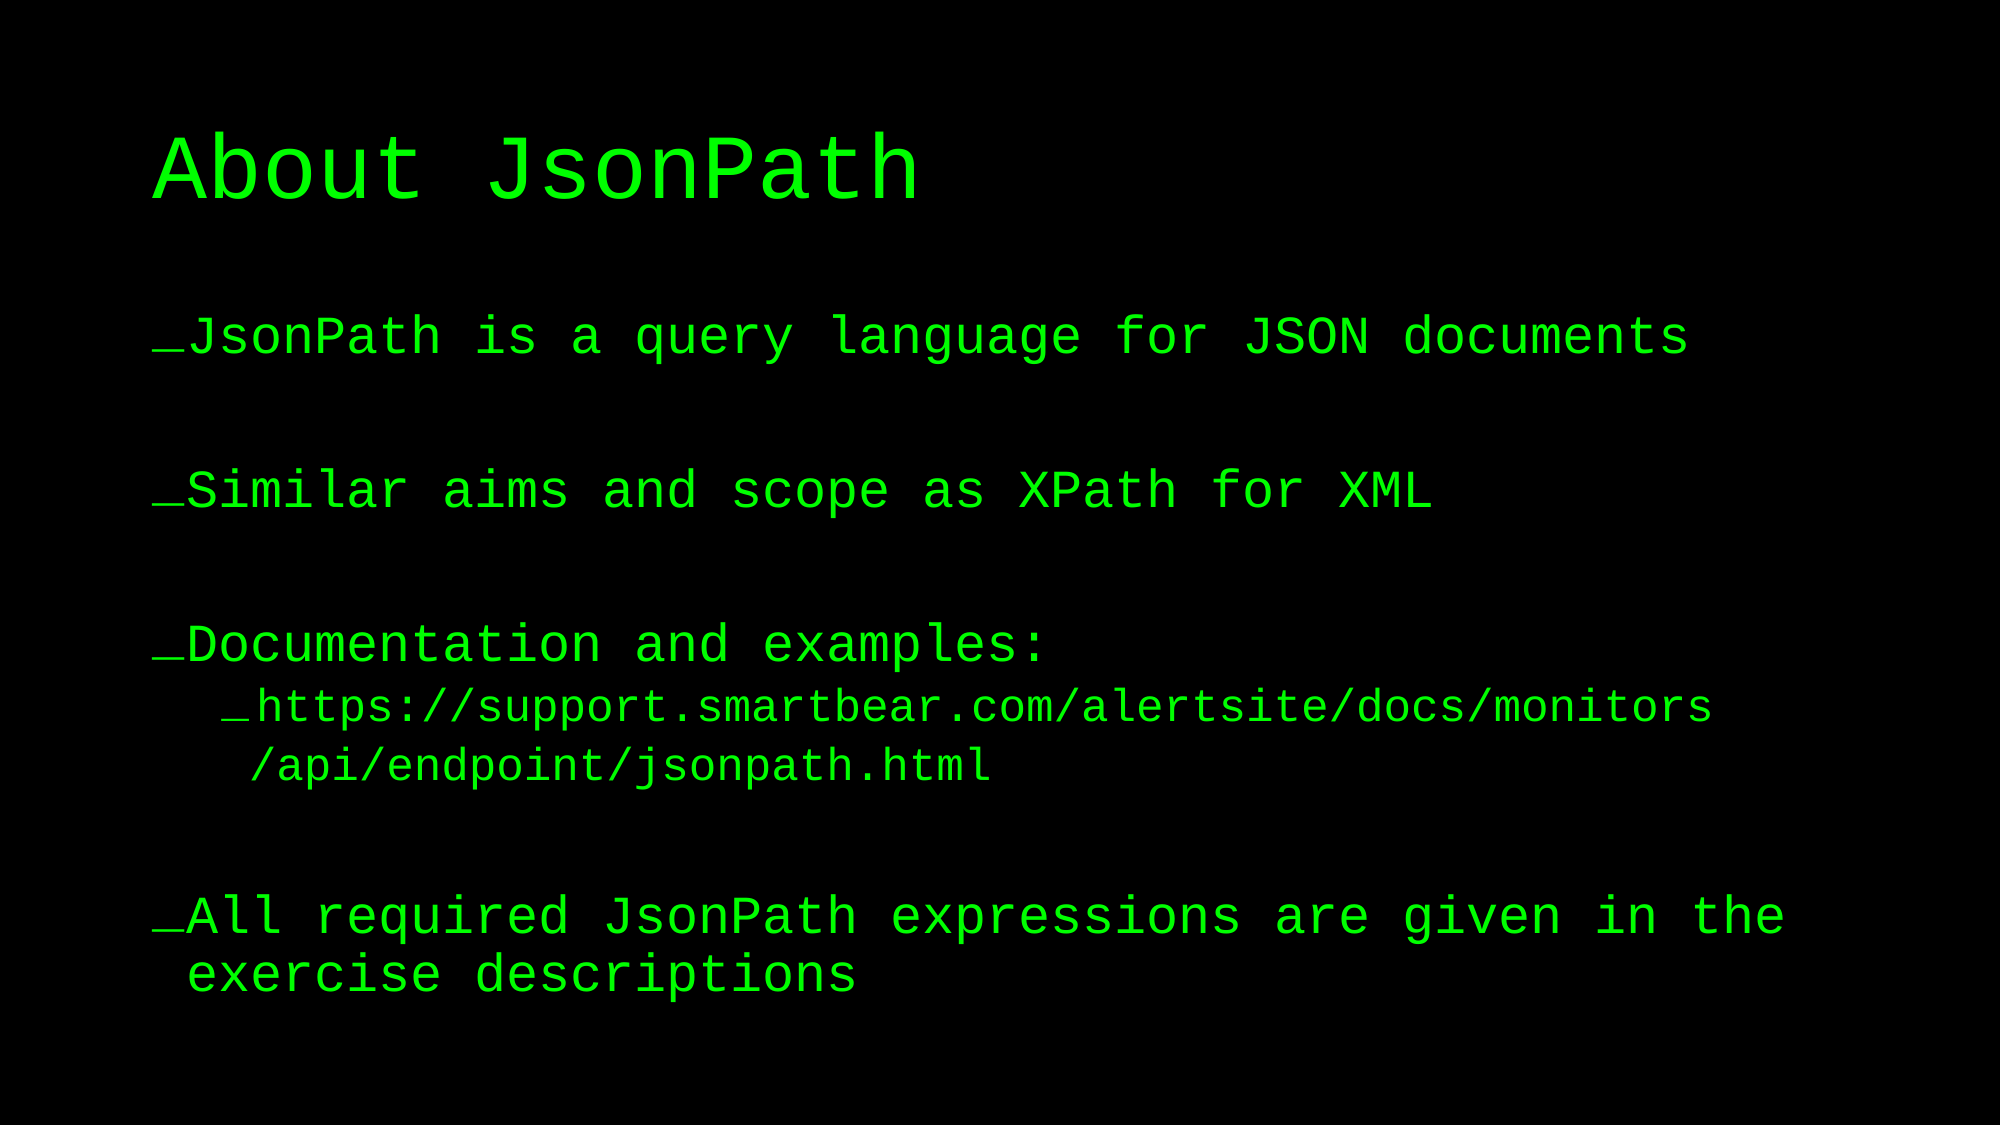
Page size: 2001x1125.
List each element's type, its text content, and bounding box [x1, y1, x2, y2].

list JsonPath is a query language for JSON documents Similar aims and scope as XPath for XML Documentation and examples: https://support.smartbear.com/alertsite/docs/monitors /api/endpoint/jsonpath.html All required JsonPath expressions are given in the exercise descriptions [137, 299, 1950, 1014]
title About JsonPath [137, 59, 1863, 278]
